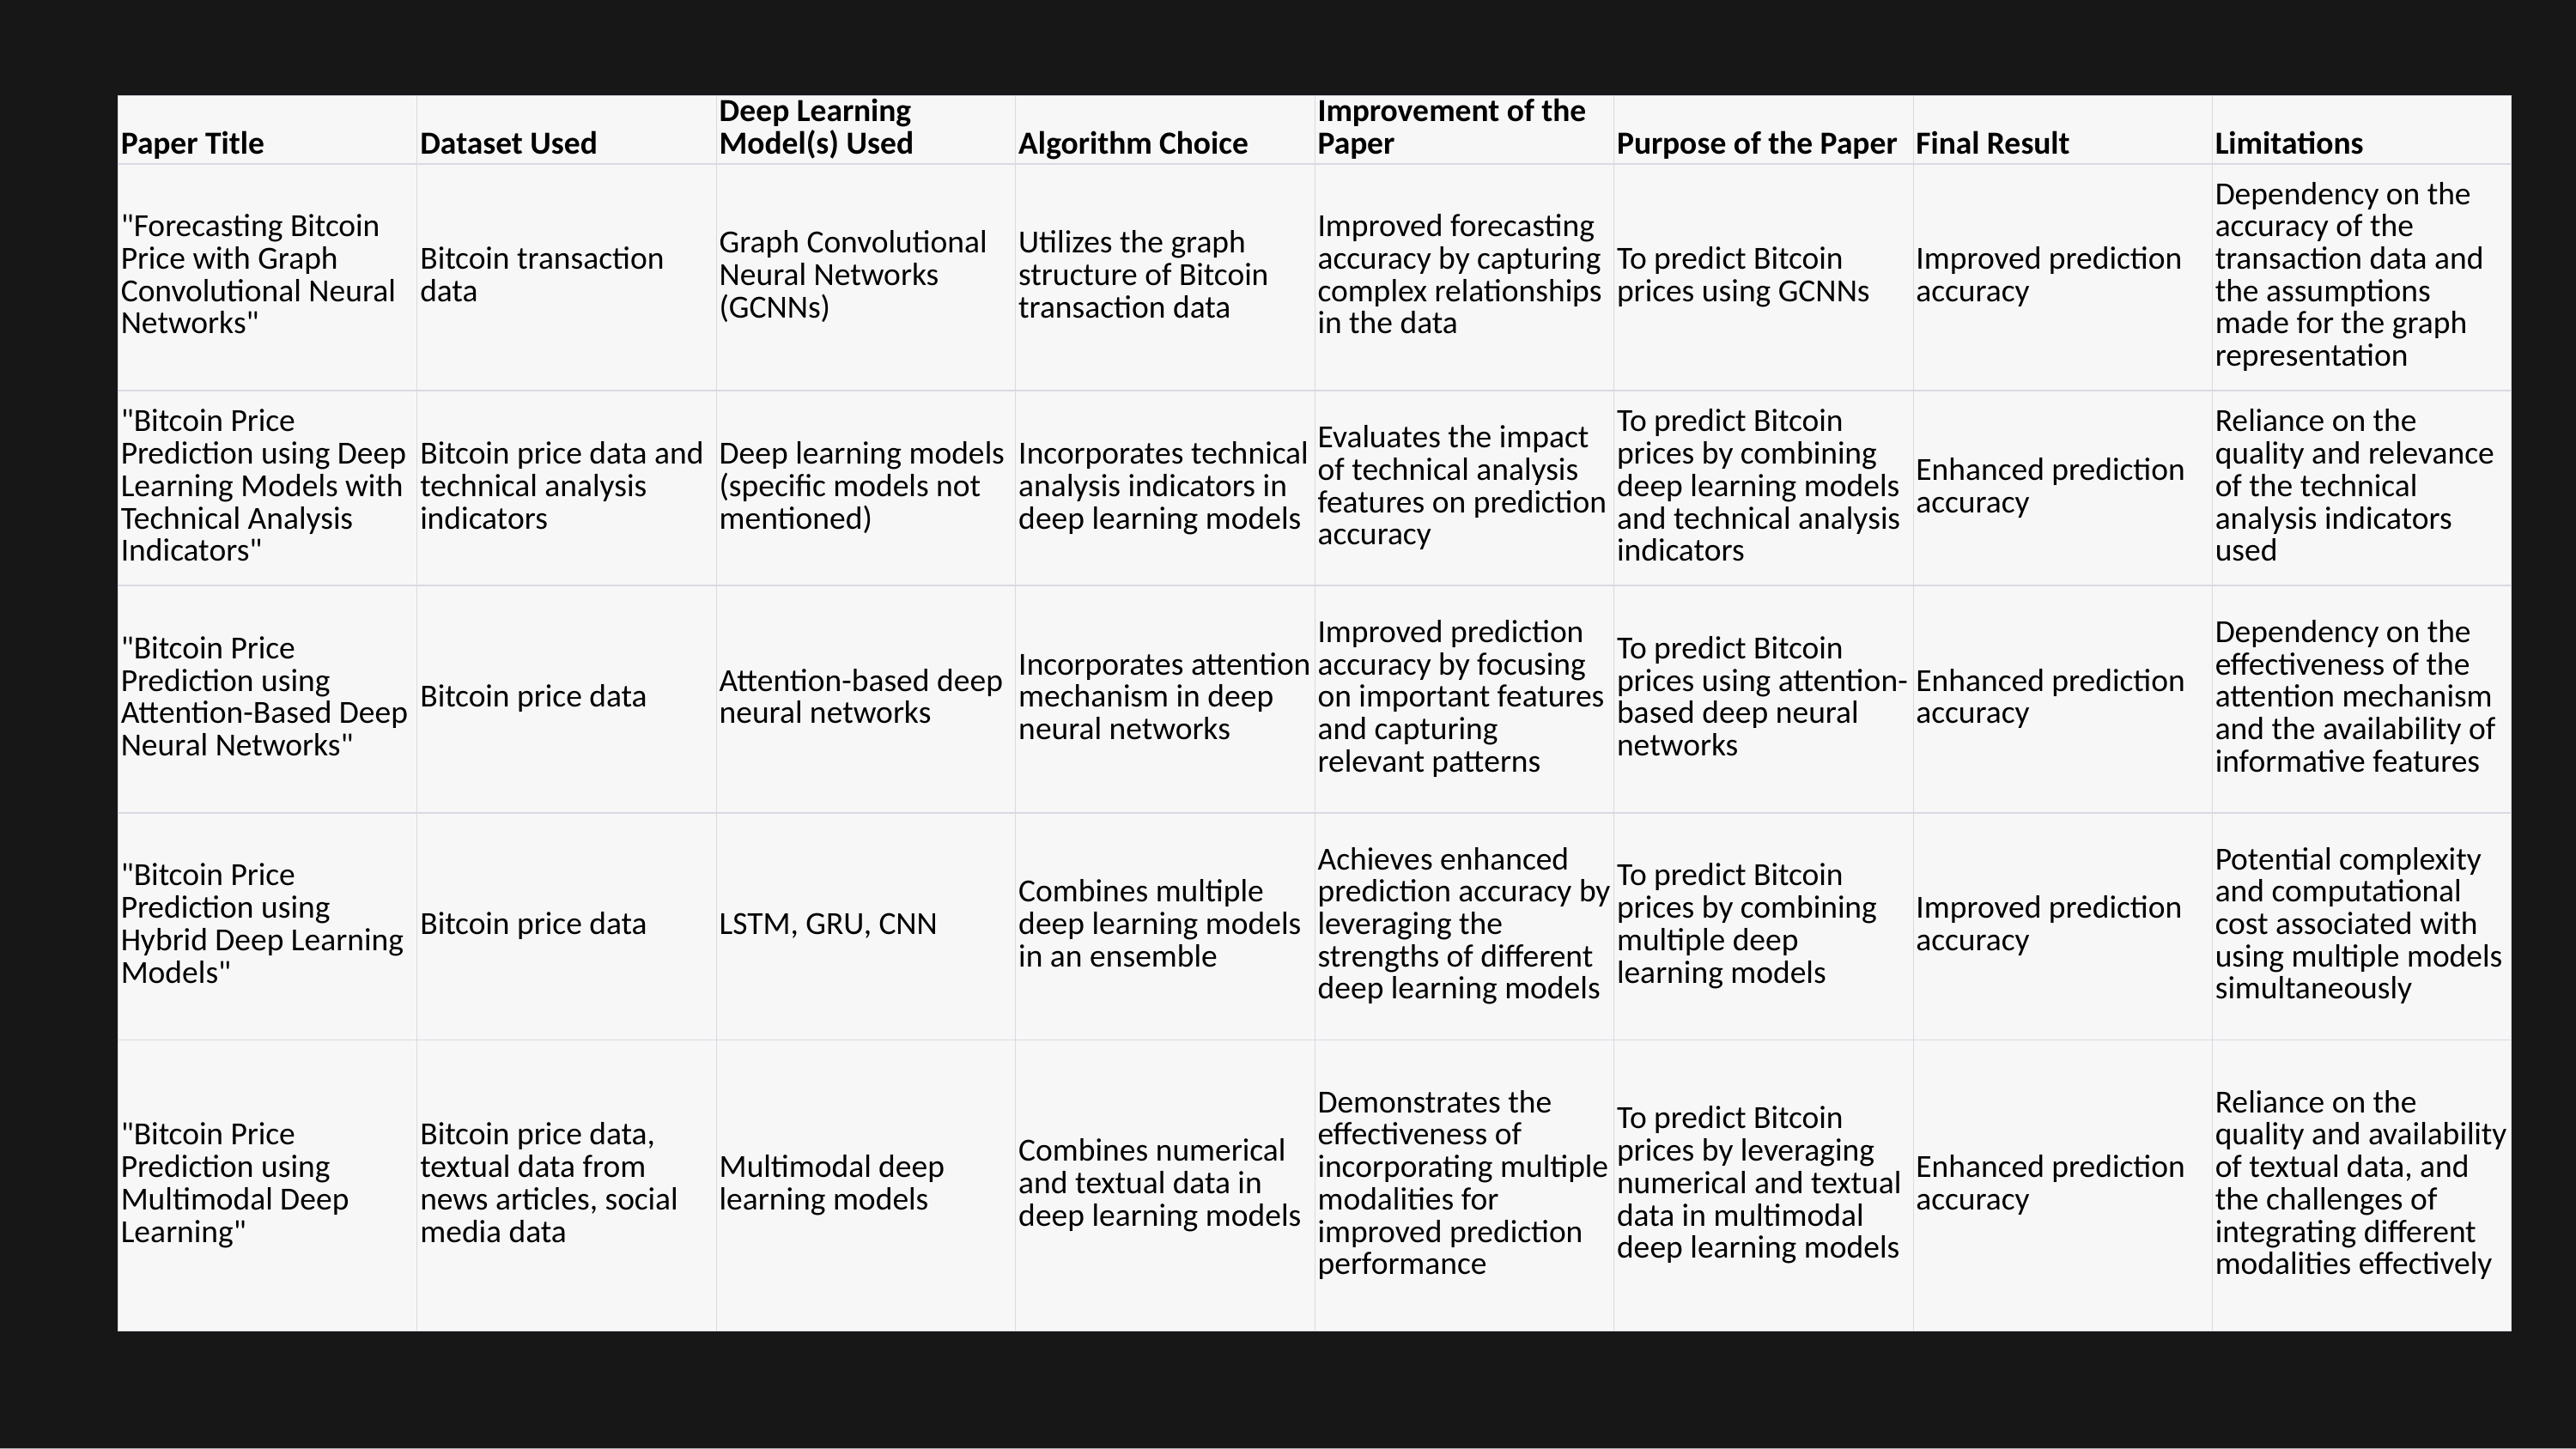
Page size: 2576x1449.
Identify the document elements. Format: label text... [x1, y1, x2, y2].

table_cell Evaluates the impact of technical analysis features on prediction accuracy [1315, 391, 1613, 585]
table_cell "Bitcoin Price Prediction using Multimodal Deep Learning" [118, 1040, 416, 1331]
table_cell "Bitcoin Price Prediction using Attention-Based Deep Neural Networks" [118, 586, 416, 812]
table_cell Dependency on the accuracy of the transaction data and the assumptions made for the graph representation [2213, 165, 2511, 390]
table_header Final Result [1914, 96, 2212, 163]
table_cell "Bitcoin Price Prediction using Deep Learning Models with Technical Analysis Indicators" [118, 391, 416, 585]
table_cell Demonstrates the effectiveness of incorporating multiple modalities for improved prediction performance [1315, 1040, 1613, 1331]
table_cell Reliance on the quality and availability of textual data, and the challenges of integrating different modalities effectively [2213, 1040, 2511, 1331]
table_cell Achieves enhanced prediction accuracy by leveraging the strengths of different deep learning models [1315, 814, 1613, 1040]
table_cell Incorporates technical analysis indicators in deep learning models [1016, 391, 1315, 585]
table_cell Utilizes the graph structure of Bitcoin transaction data [1016, 165, 1315, 390]
table_header Algorithm Choice [1016, 96, 1315, 163]
table_cell To predict Bitcoin prices by combining multiple deep learning models [1614, 814, 1913, 1040]
table_header Limitations [2213, 96, 2511, 163]
table_cell "Forecasting Bitcoin Price with Graph Convolutional Neural Networks" [118, 165, 416, 390]
table_cell To predict Bitcoin prices using attention-based deep neural networks [1614, 586, 1913, 812]
table_cell Graph Convolutional Neural Networks (GCNNs) [717, 165, 1015, 390]
table_cell Incorporates attention mechanism in deep neural networks [1016, 586, 1315, 812]
table_header Paper Title [118, 96, 416, 163]
table_cell Bitcoin price data [417, 586, 716, 812]
table_cell Reliance on the quality and relevance of the technical analysis indicators used [2213, 391, 2511, 585]
table_cell Bitcoin price data, textual data from news articles, social media data [417, 1040, 716, 1331]
table_header Improvement of the Paper [1315, 96, 1613, 163]
table_cell Enhanced prediction accuracy [1914, 1040, 2212, 1331]
table_header Dataset Used [417, 96, 716, 163]
table_cell Combines numerical and textual data in deep learning models [1016, 1040, 1315, 1331]
table_cell Improved prediction accuracy by focusing on important features and capturing relevant patterns [1315, 586, 1613, 812]
table_header Deep Learning Model(s) Used [717, 96, 1015, 163]
table_cell Improved prediction accuracy [1914, 165, 2212, 390]
table_cell "Bitcoin Price Prediction using Hybrid Deep Learning Models" [118, 814, 416, 1040]
table_cell To predict Bitcoin prices using GCNNs [1614, 165, 1913, 390]
table_cell Bitcoin transaction data [417, 165, 716, 390]
table_cell Combines multiple deep learning models in an ensemble [1016, 814, 1315, 1040]
table_cell Enhanced prediction accuracy [1914, 586, 2212, 812]
table_cell To predict Bitcoin prices by combining deep learning models and technical analysis indicators [1614, 391, 1913, 585]
table_cell Improved prediction accuracy [1914, 814, 2212, 1040]
table_header Purpose of the Paper [1614, 96, 1913, 163]
table_cell Dependency on the effectiveness of the attention mechanism and the availability of informative features [2213, 586, 2511, 812]
table_cell LSTM, GRU, CNN [717, 814, 1015, 1040]
table_cell Deep learning models (specific models not mentioned) [717, 391, 1015, 585]
table_cell Bitcoin price data and technical analysis indicators [417, 391, 716, 585]
table_cell Attention-based deep neural networks [717, 586, 1015, 812]
table_cell Bitcoin price data [417, 814, 716, 1040]
table_cell Multimodal deep learning models [717, 1040, 1015, 1331]
table_cell To predict Bitcoin prices by leveraging numerical and textual data in multimodal deep learning models [1614, 1040, 1913, 1331]
table_cell Enhanced prediction accuracy [1914, 391, 2212, 585]
table_cell Improved forecasting accuracy by capturing complex relationships in the data [1315, 165, 1613, 390]
table_cell Potential complexity and computational cost associated with using multiple models simultaneously [2213, 814, 2511, 1040]
